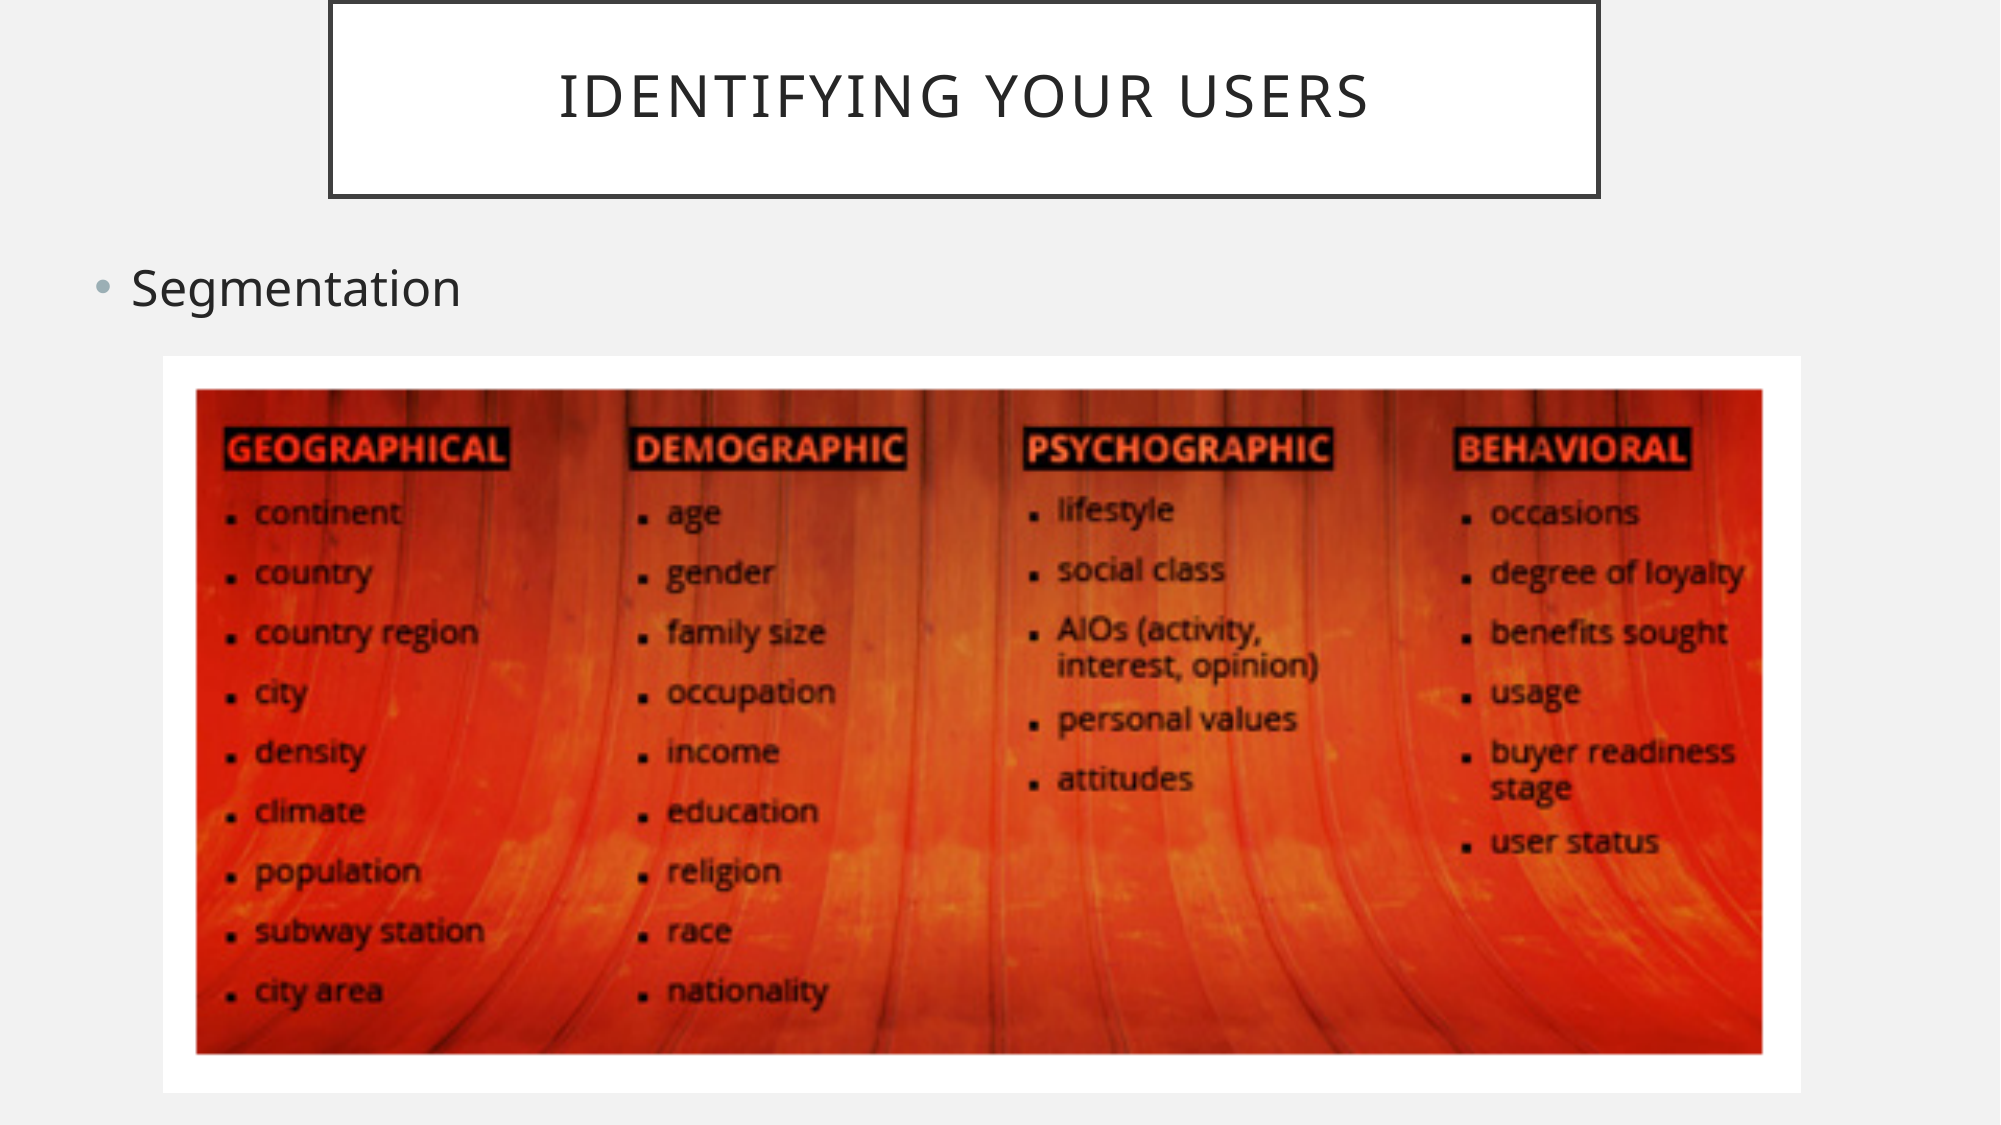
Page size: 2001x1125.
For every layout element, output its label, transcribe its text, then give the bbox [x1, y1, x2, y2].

title Identifying your users [328, 0, 1601, 199]
picture [163, 356, 1801, 1093]
list Segmentation [79, 249, 1959, 336]
